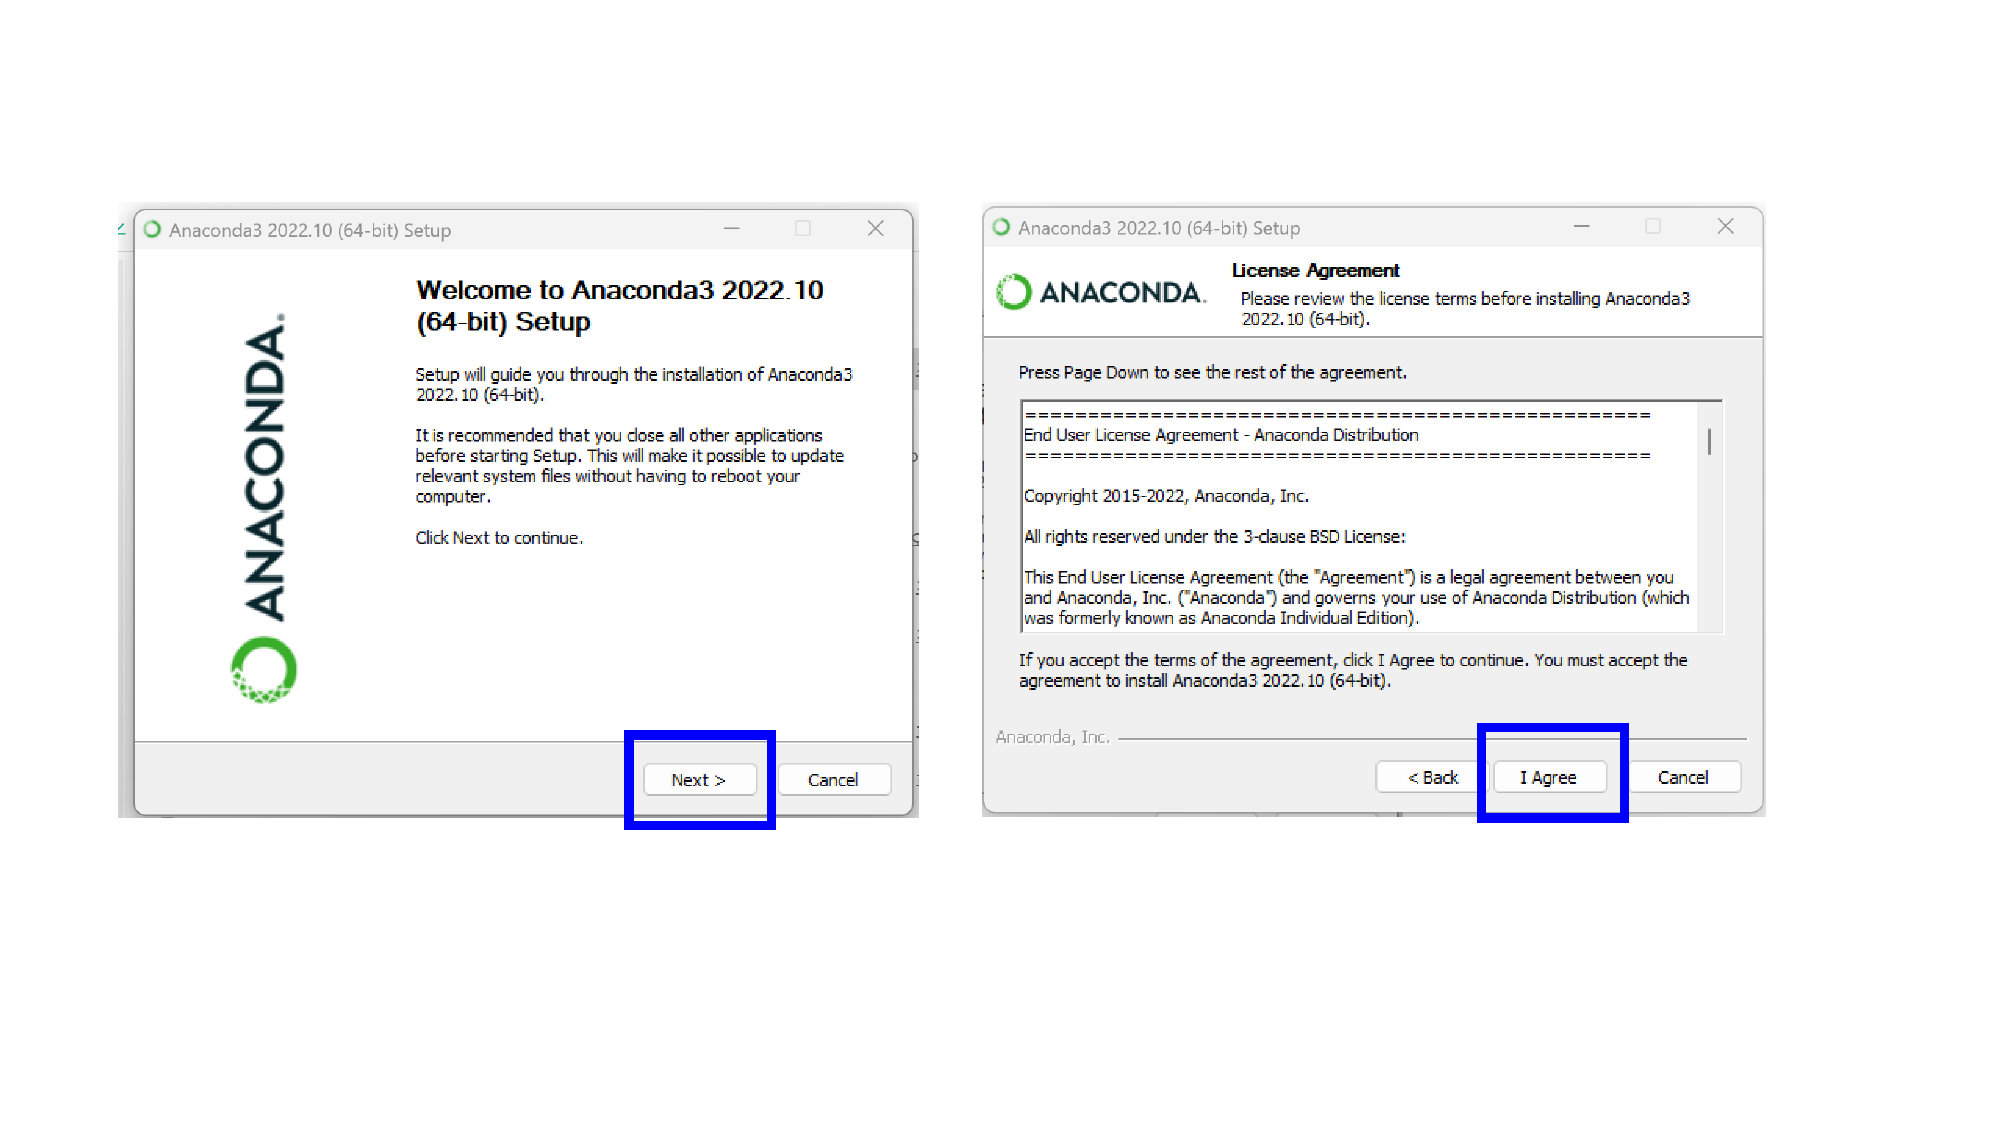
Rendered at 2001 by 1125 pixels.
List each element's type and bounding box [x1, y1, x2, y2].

text_box [628, 819, 773, 827]
picture [982, 202, 1766, 817]
picture [118, 202, 919, 819]
